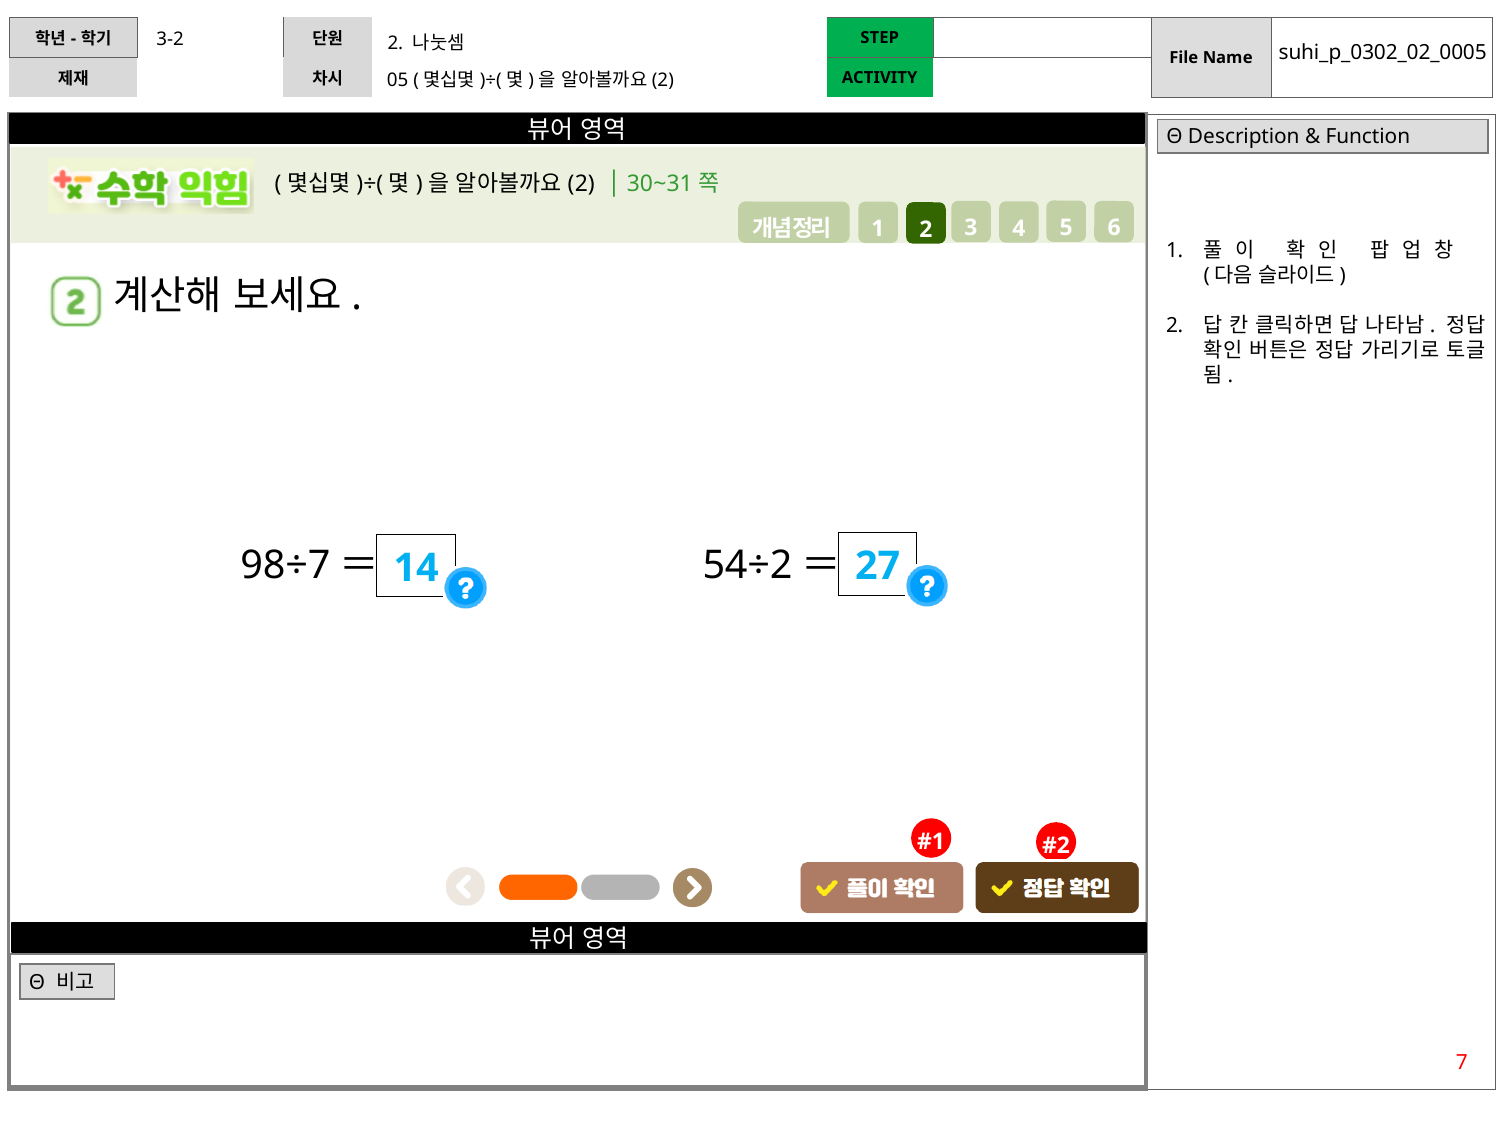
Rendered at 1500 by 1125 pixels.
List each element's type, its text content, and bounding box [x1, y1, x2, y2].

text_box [444, 864, 714, 909]
picture [48, 158, 254, 214]
text_box 14 [376, 534, 456, 597]
text_box 27 [838, 532, 917, 596]
text_box suhi_p_0302_02_0005 [1263, 30, 1500, 71]
text_box 05 (몇십몇)÷(몇)을 알아볼까요(2) [372, 60, 821, 96]
text_box (몇십몇)÷(몇)을 알아볼까요(2) │ 30~31쪽 [259, 160, 1019, 204]
text_box 54÷2＝ [687, 531, 883, 594]
picture [46, 273, 106, 331]
text_box 98÷7＝ [225, 531, 439, 594]
picture [443, 565, 487, 609]
picture [974, 859, 1141, 915]
picture [798, 859, 965, 915]
text_box 계산해 보세요. [98, 263, 399, 326]
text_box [737, 191, 1135, 250]
text_box #2 [1033, 820, 1079, 857]
table_header Θ Description & Function [1158, 120, 1487, 152]
text_box 3-2 [141, 18, 284, 55]
picture [905, 564, 948, 607]
text_box #1 [909, 816, 954, 857]
text_box 2. 나눗셈 [372, 23, 828, 48]
text_box 풀이 확인 팝업창 (다음 슬라이드) 답 칸 클릭하면 답 나타남. 정답 확인 버튼은 정답 가리기로 토글 됨. [1151, 179, 1500, 394]
